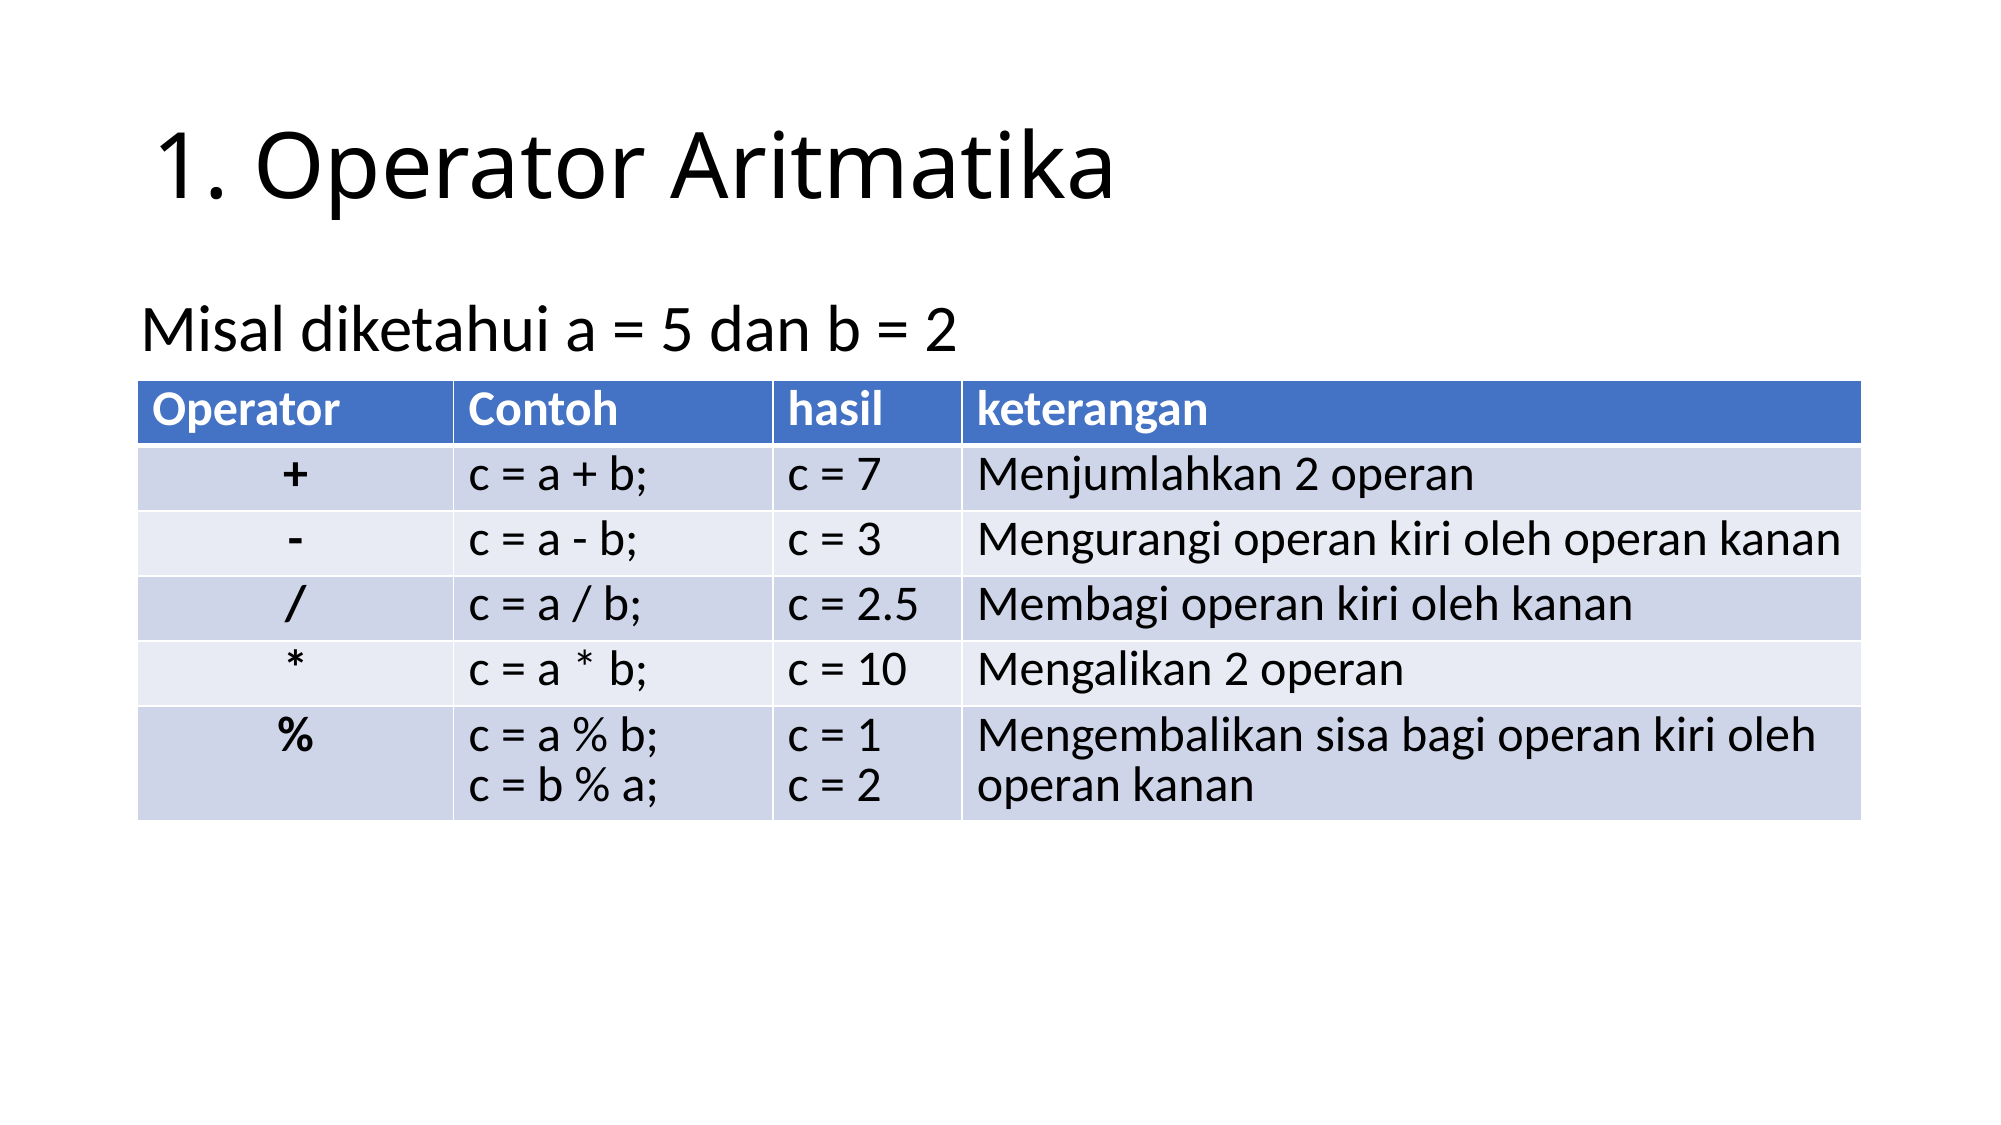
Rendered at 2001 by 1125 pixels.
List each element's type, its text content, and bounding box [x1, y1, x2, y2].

text_box Misal diketahui a = 5 dan b = 2 [125, 277, 1058, 372]
table_cell Menjumlahkan 2 operan [963, 448, 1861, 510]
table_cell / [138, 577, 453, 640]
table_cell Mengalikan 2 operan [963, 642, 1861, 705]
table_cell c = 3 [774, 512, 961, 575]
table_header keterangan [963, 381, 1861, 443]
table_cell c = a % b; c = b % a; [454, 707, 772, 820]
table_cell - [138, 512, 453, 575]
table_cell + [138, 448, 453, 510]
table_cell c = 10 [774, 642, 961, 705]
table_cell c = a + b; [454, 448, 772, 510]
table_cell Mengembalikan sisa bagi operan kiri oleh operan kanan [963, 707, 1861, 820]
table_header hasil [774, 381, 961, 443]
table_cell c = a * b; [454, 642, 772, 705]
table_cell % [138, 707, 453, 820]
table_header Contoh [454, 381, 772, 443]
table_cell Membagi operan kiri oleh kanan [963, 577, 1861, 640]
table_cell c = a - b; [454, 512, 772, 575]
table_cell c = 1 c = 2 [774, 707, 961, 820]
table_cell c = 7 [774, 448, 961, 510]
table_cell Mengurangi operan kiri oleh operan kanan [963, 512, 1861, 575]
table_header Operator [138, 381, 453, 443]
table_cell c = 2.5 [774, 577, 961, 640]
table_cell * [138, 642, 453, 705]
title 1. Operator Aritmatika [137, 59, 1863, 278]
table_cell c = a / b; [454, 577, 772, 640]
